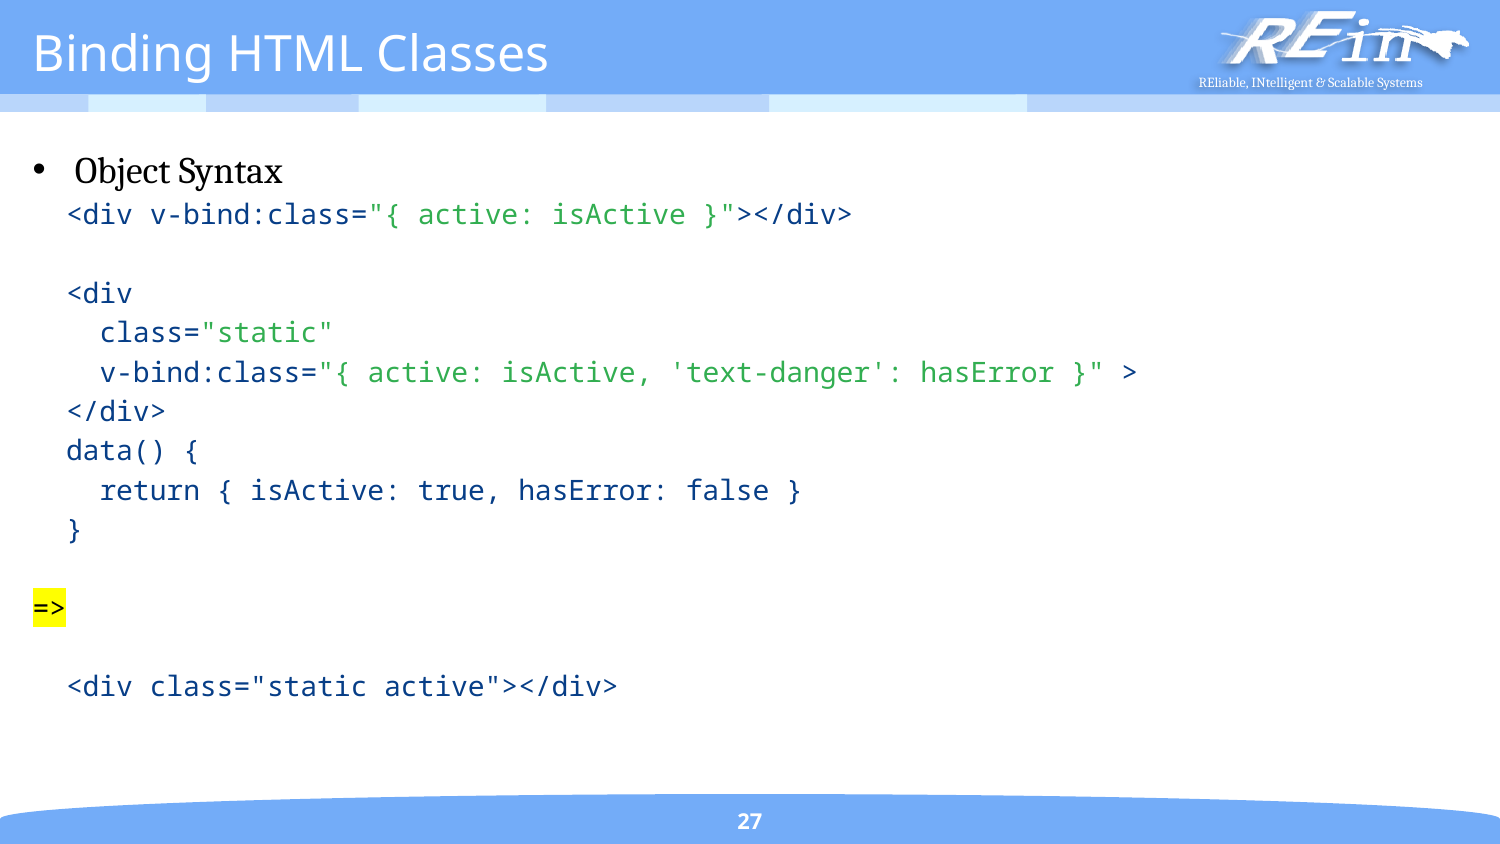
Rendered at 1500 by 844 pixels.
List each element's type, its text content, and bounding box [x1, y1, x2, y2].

slide_number 27 [667, 802, 833, 842]
title Binding HTML Classes [17, 17, 1136, 86]
list Object Syntax <div v-bind:class="{ active: isActive }"></div> <div class="static" v-bind:class="{ active: isActive, 'text-danger': hasError }" > </div> data() { return { isActive: true, hasError: false } } => <div class="static active"></div> [17, 138, 1459, 786]
